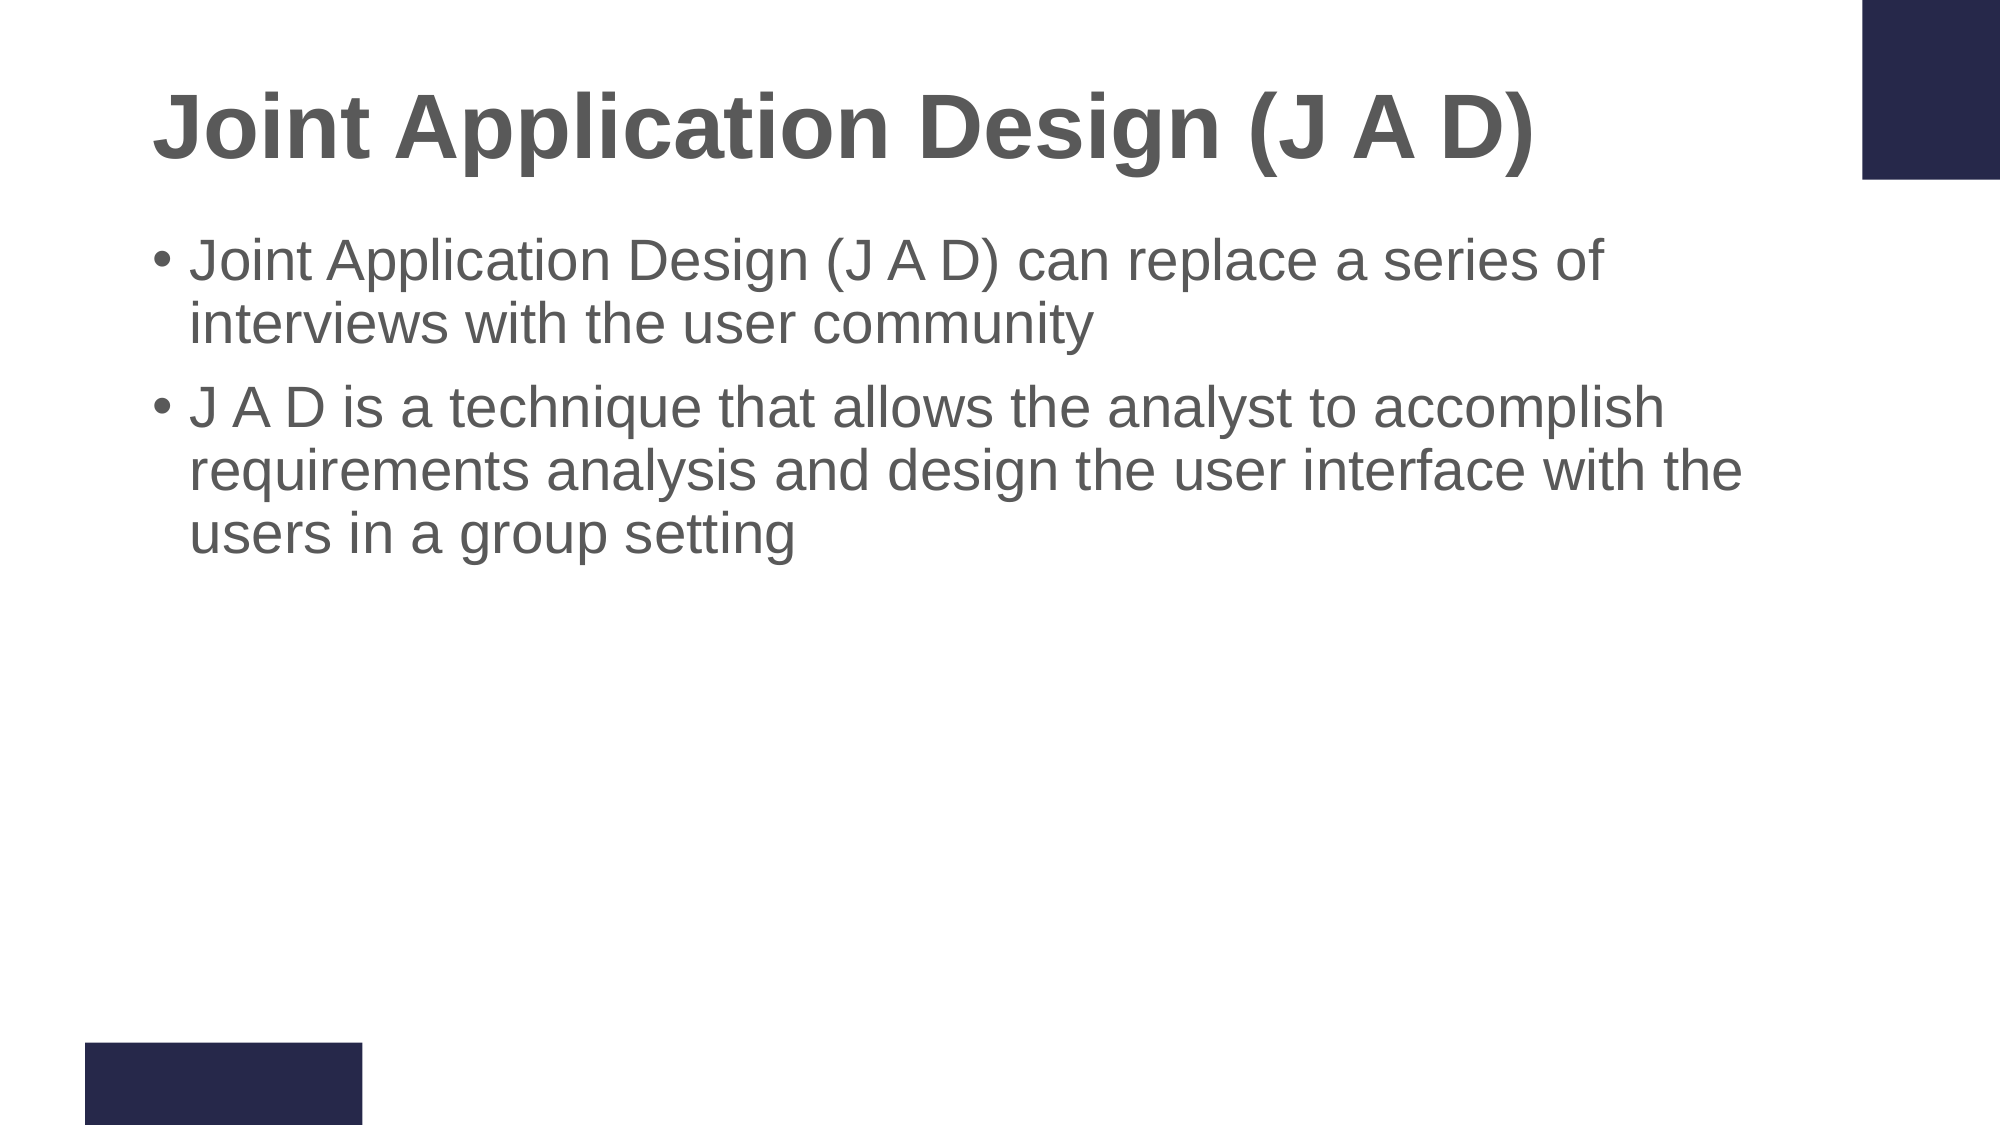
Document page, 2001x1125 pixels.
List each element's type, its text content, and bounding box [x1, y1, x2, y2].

title Joint Application Design (J A D) [137, 59, 1863, 198]
list Joint Application Design (J A D) can replace a series of interviews with the user community J A D is a technique that allows the analyst to accomplish requirements analysis and design the user interface with the users in a group setting [137, 223, 1863, 937]
